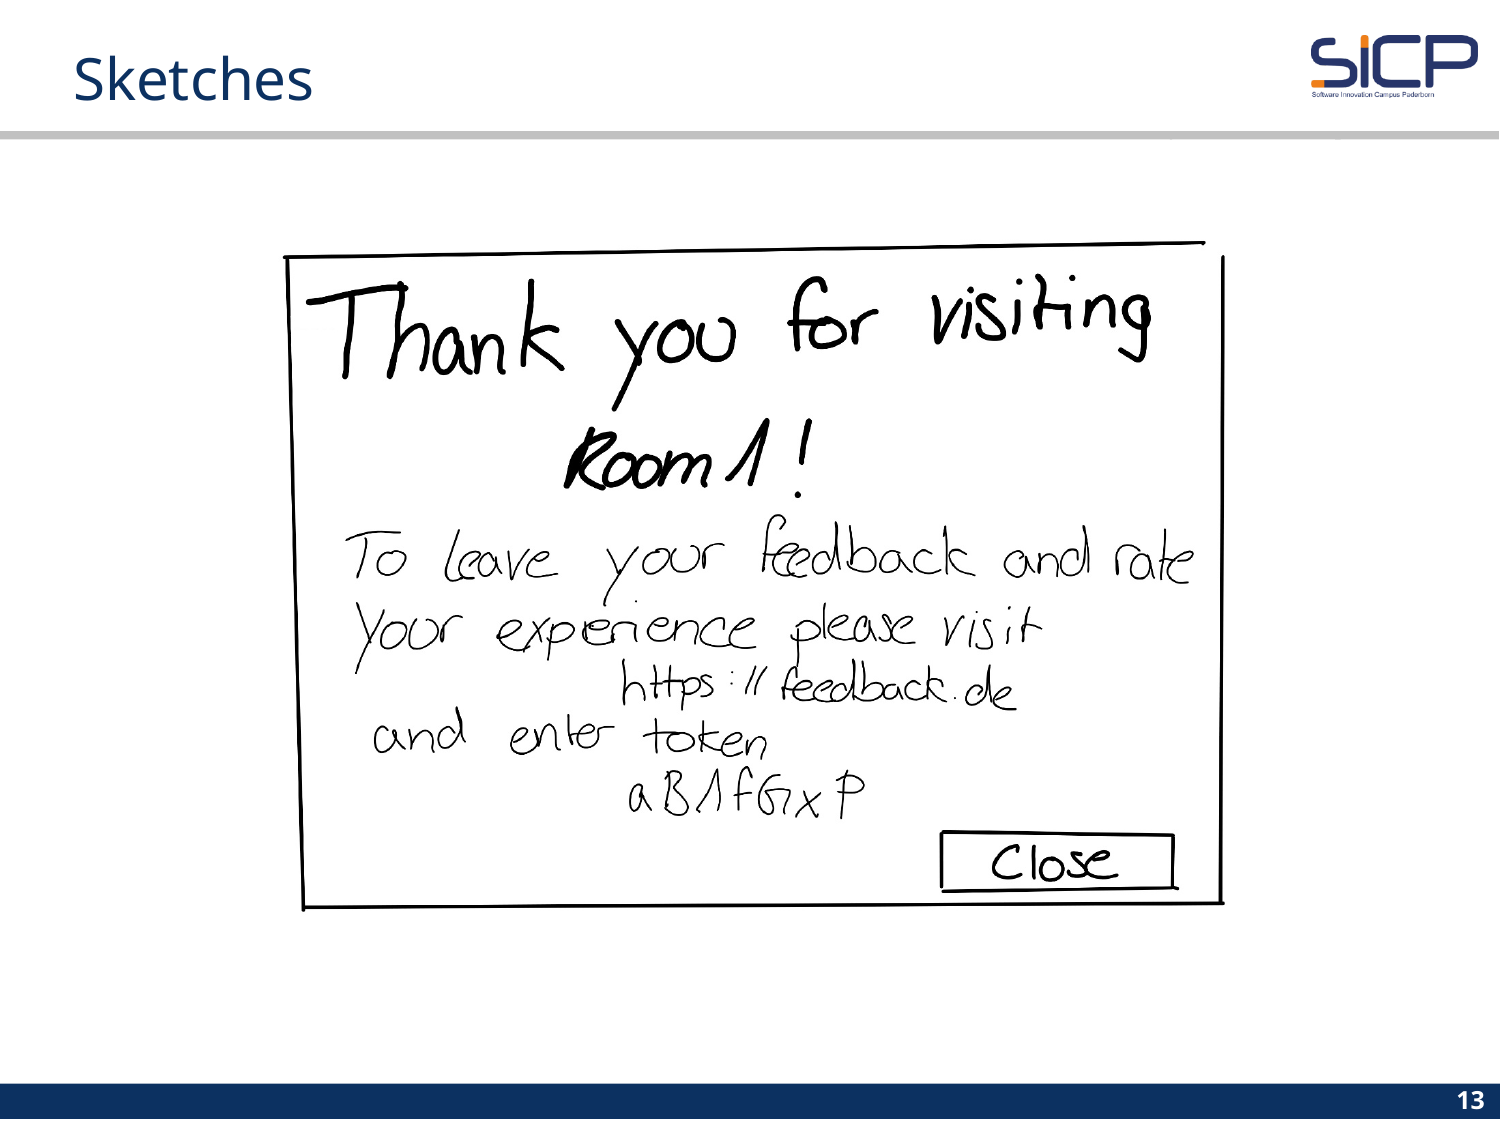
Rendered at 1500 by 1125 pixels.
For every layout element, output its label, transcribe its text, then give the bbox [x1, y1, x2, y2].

slide_number 13 [1394, 1083, 1500, 1120]
picture [185, 201, 1315, 1001]
title Sketches [58, 35, 1161, 118]
picture [1311, 35, 1478, 98]
